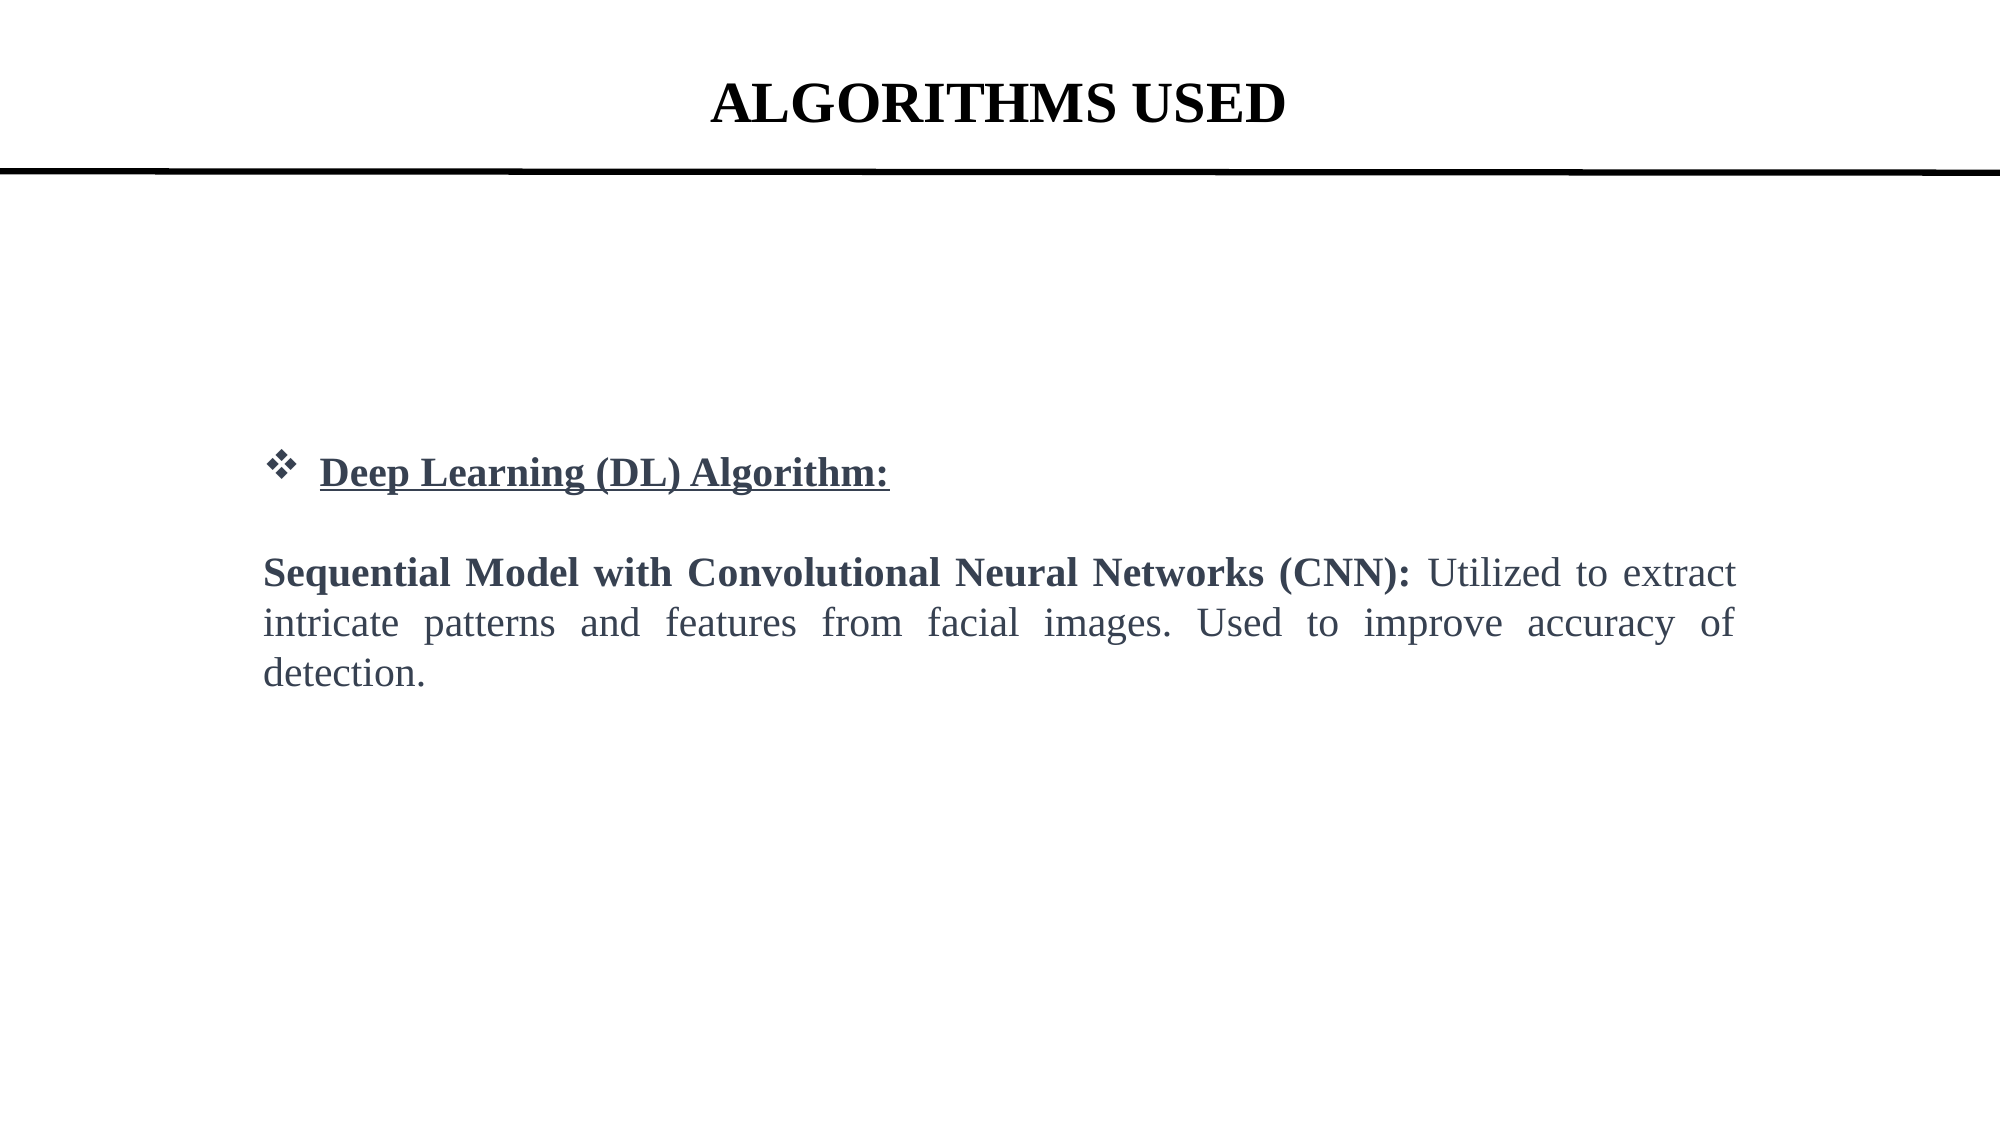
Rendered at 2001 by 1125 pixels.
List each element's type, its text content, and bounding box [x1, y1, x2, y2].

text_box ALGORITHMS USED [695, 56, 1308, 142]
text_box Deep Learning (DL) Algorithm: Sequential Model with Convolutional Neural Networks (CNN): Utilized to extract intricate patterns and features from facial images. Used to improve accuracy of detection. [248, 337, 1752, 703]
